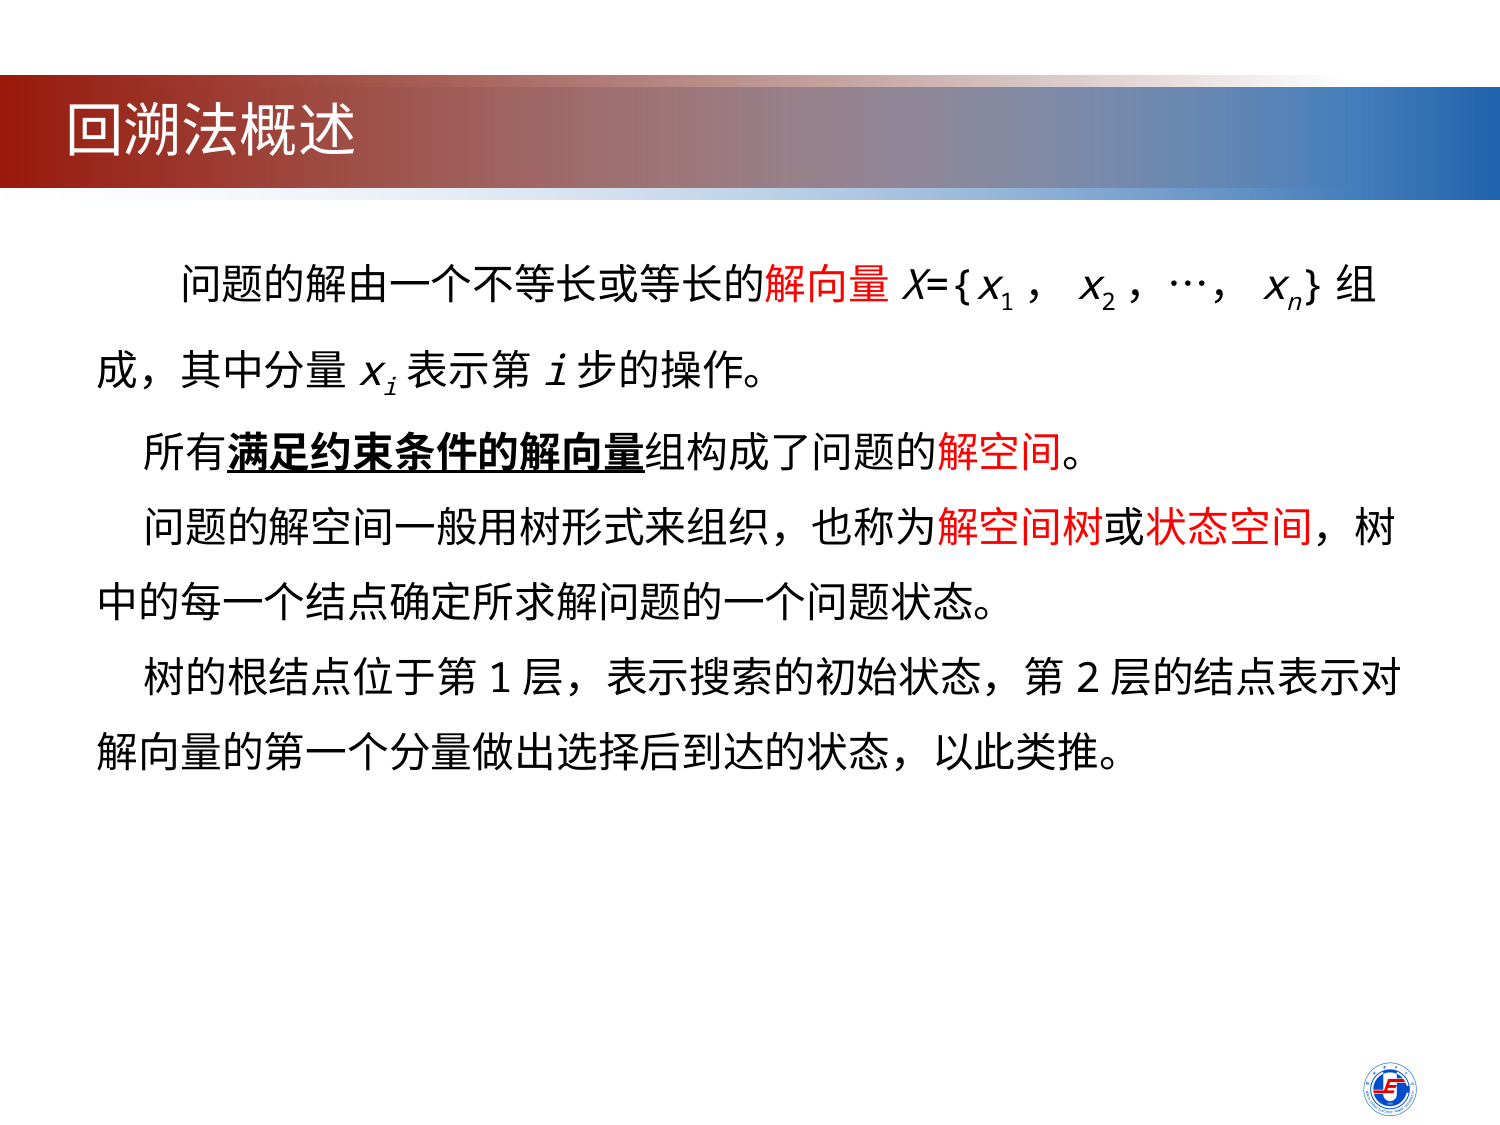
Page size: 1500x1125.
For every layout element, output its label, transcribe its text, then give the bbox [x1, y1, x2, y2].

picture [1359, 1054, 1425, 1125]
text_box 回溯法概述 [0, 74, 458, 182]
text_box 问题的解由一个不等长或等长的解向量X={x1，x2，…，xn}组成，其中分量xi表示第i步的操作。 所有满足约束条件的解向量组构成了问题的解空间。 问题的解空间一般用树形式来组织，也称为解空间树或状态空间，树中的每一个结点确定所求解问题的一个问题状态。 树的根结点位于第1层，表示搜索的初始状态，第2层的结点表示对解向量的第一个分量做出选择后到达的状态，以此类推。 [82, 222, 1441, 783]
